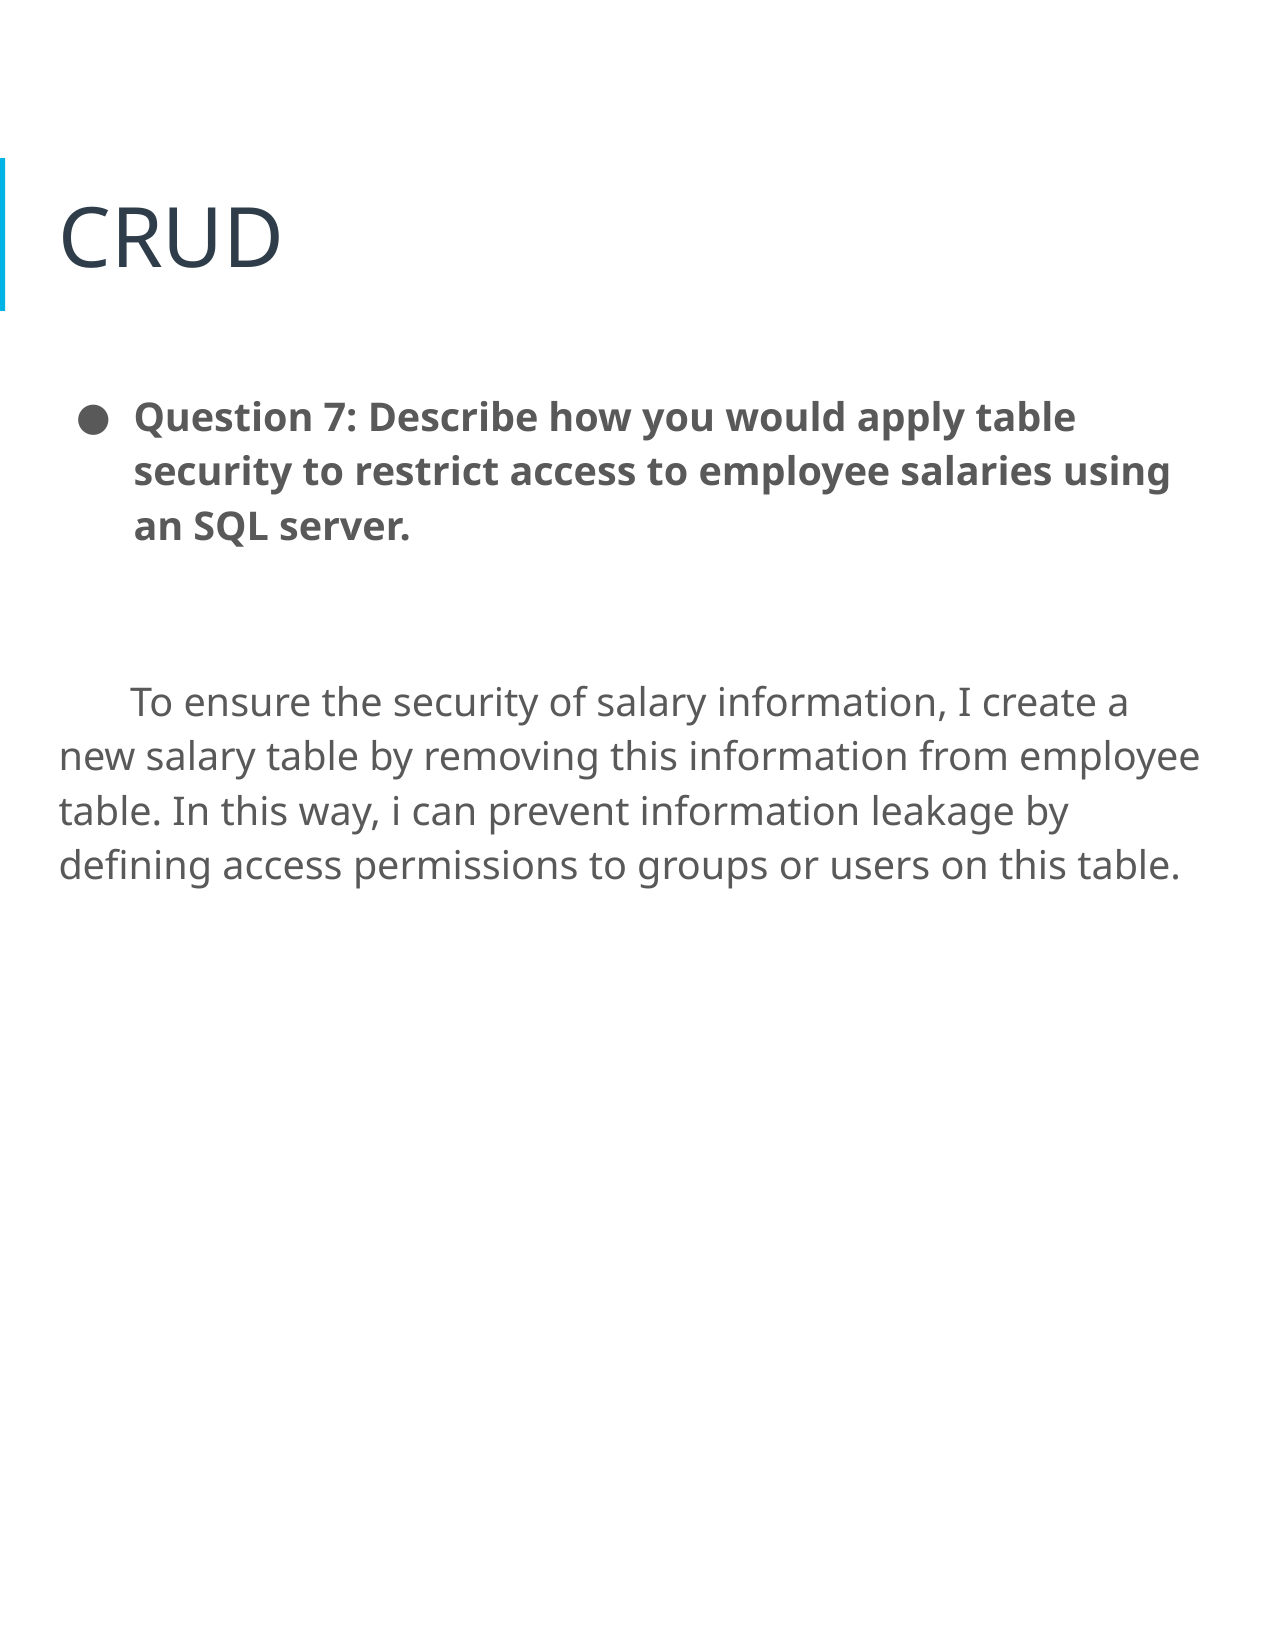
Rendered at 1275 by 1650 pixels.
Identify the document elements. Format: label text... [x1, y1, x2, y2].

list Question 7: Describe how you would apply table security to restrict access to employee salaries using an SQL server. To ensure the security of salary information, I create a new salary table by removing this information from employee table. In this way, i can prevent information leakage by defining access permissions to groups or users on this table. [43, 369, 1232, 1639]
title CRUD [43, 142, 1232, 327]
